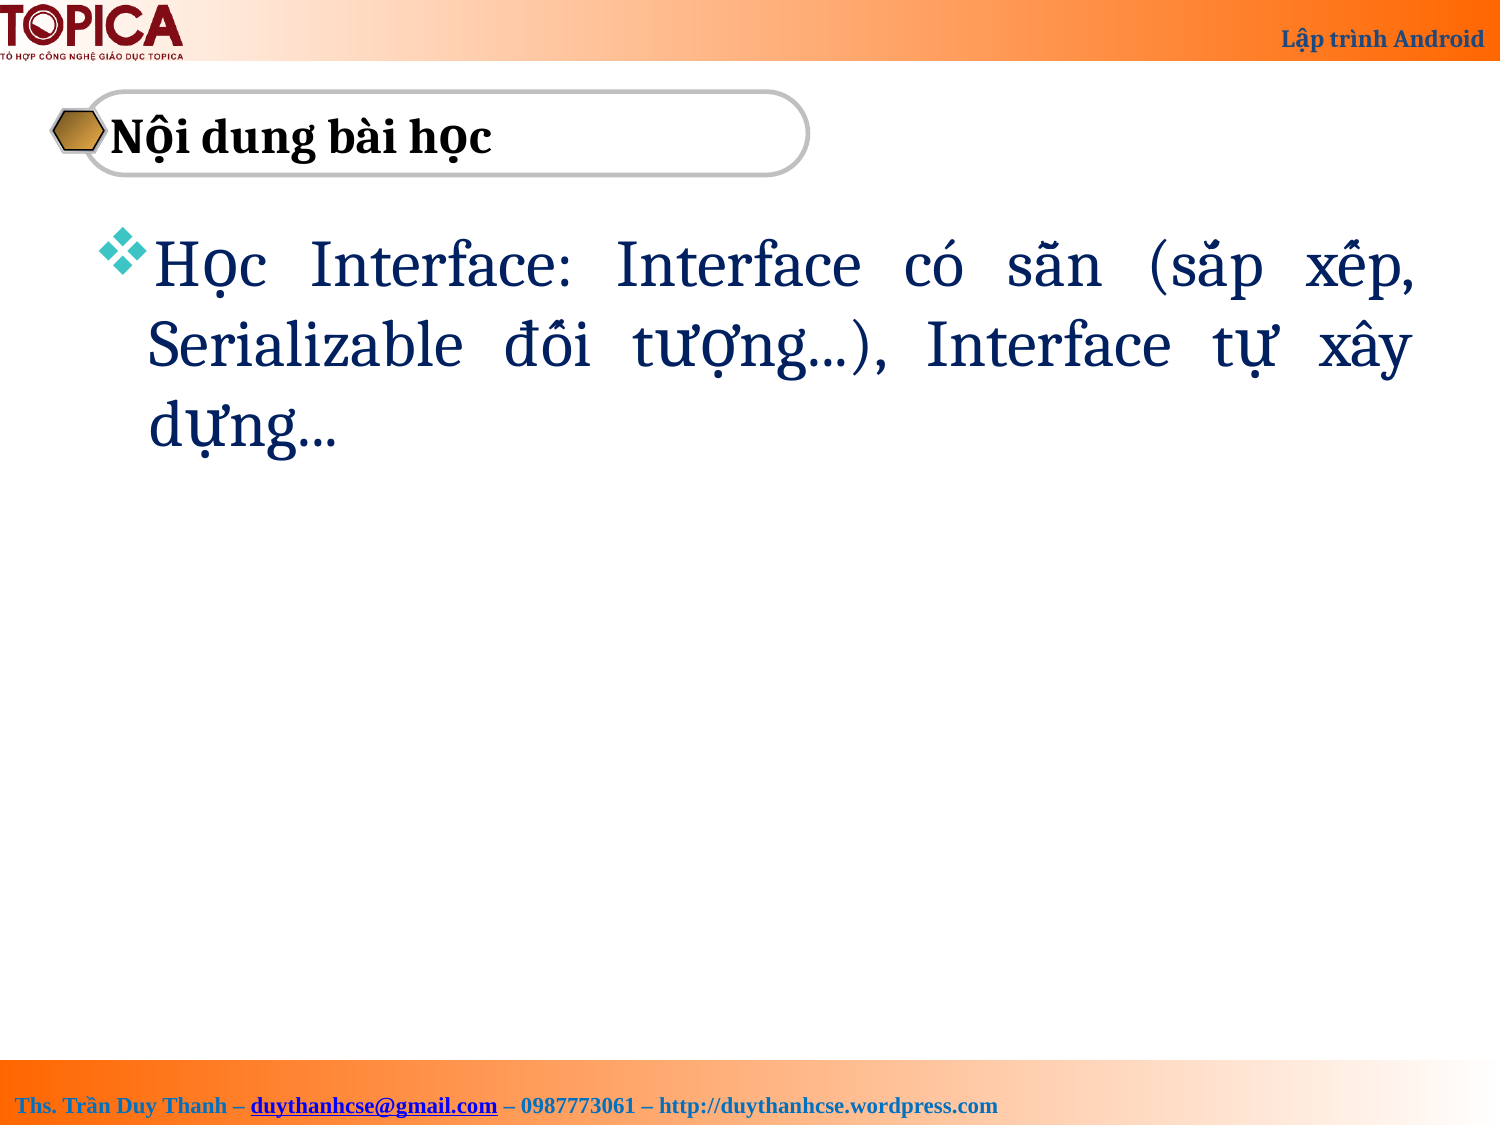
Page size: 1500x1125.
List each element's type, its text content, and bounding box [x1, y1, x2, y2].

text_box Học Interface: Interface có sẵn (sắp xếp, Serializable đối tượng...), Interface tự xây dựng... [78, 212, 1429, 863]
picture [0, 4, 183, 61]
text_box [49, 91, 809, 176]
